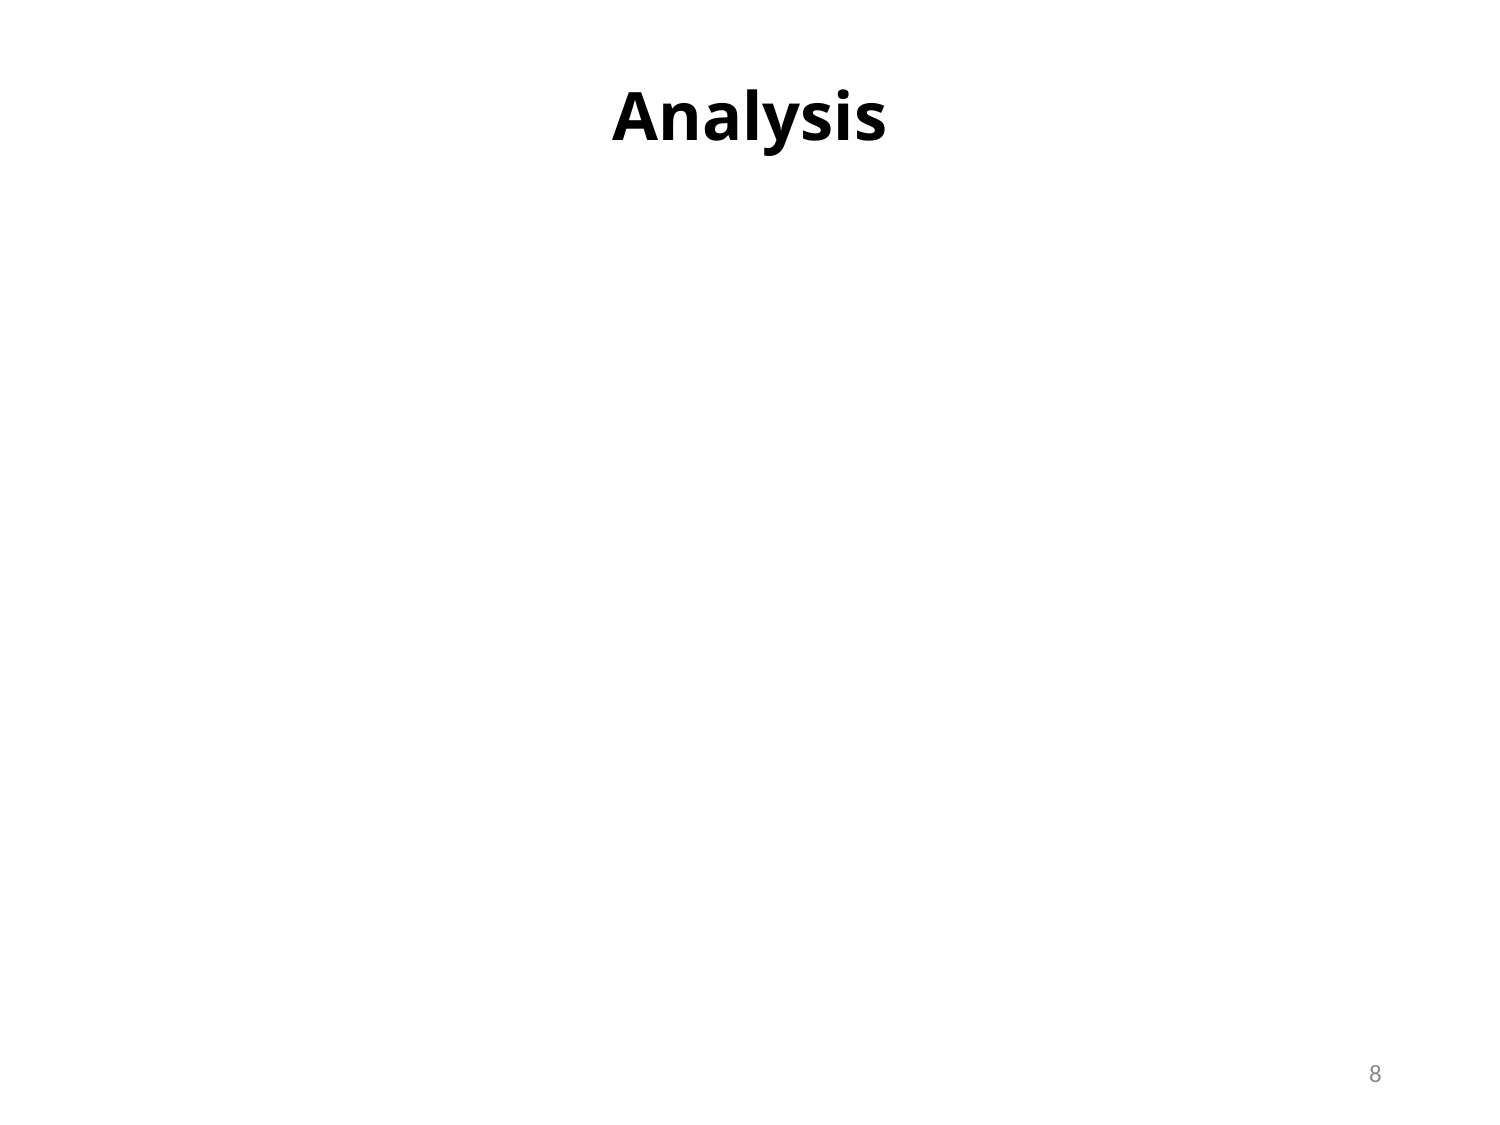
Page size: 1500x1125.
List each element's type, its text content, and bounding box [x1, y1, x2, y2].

slide_number 8 [1059, 1042, 1397, 1103]
title Analysis [103, 16, 1397, 220]
